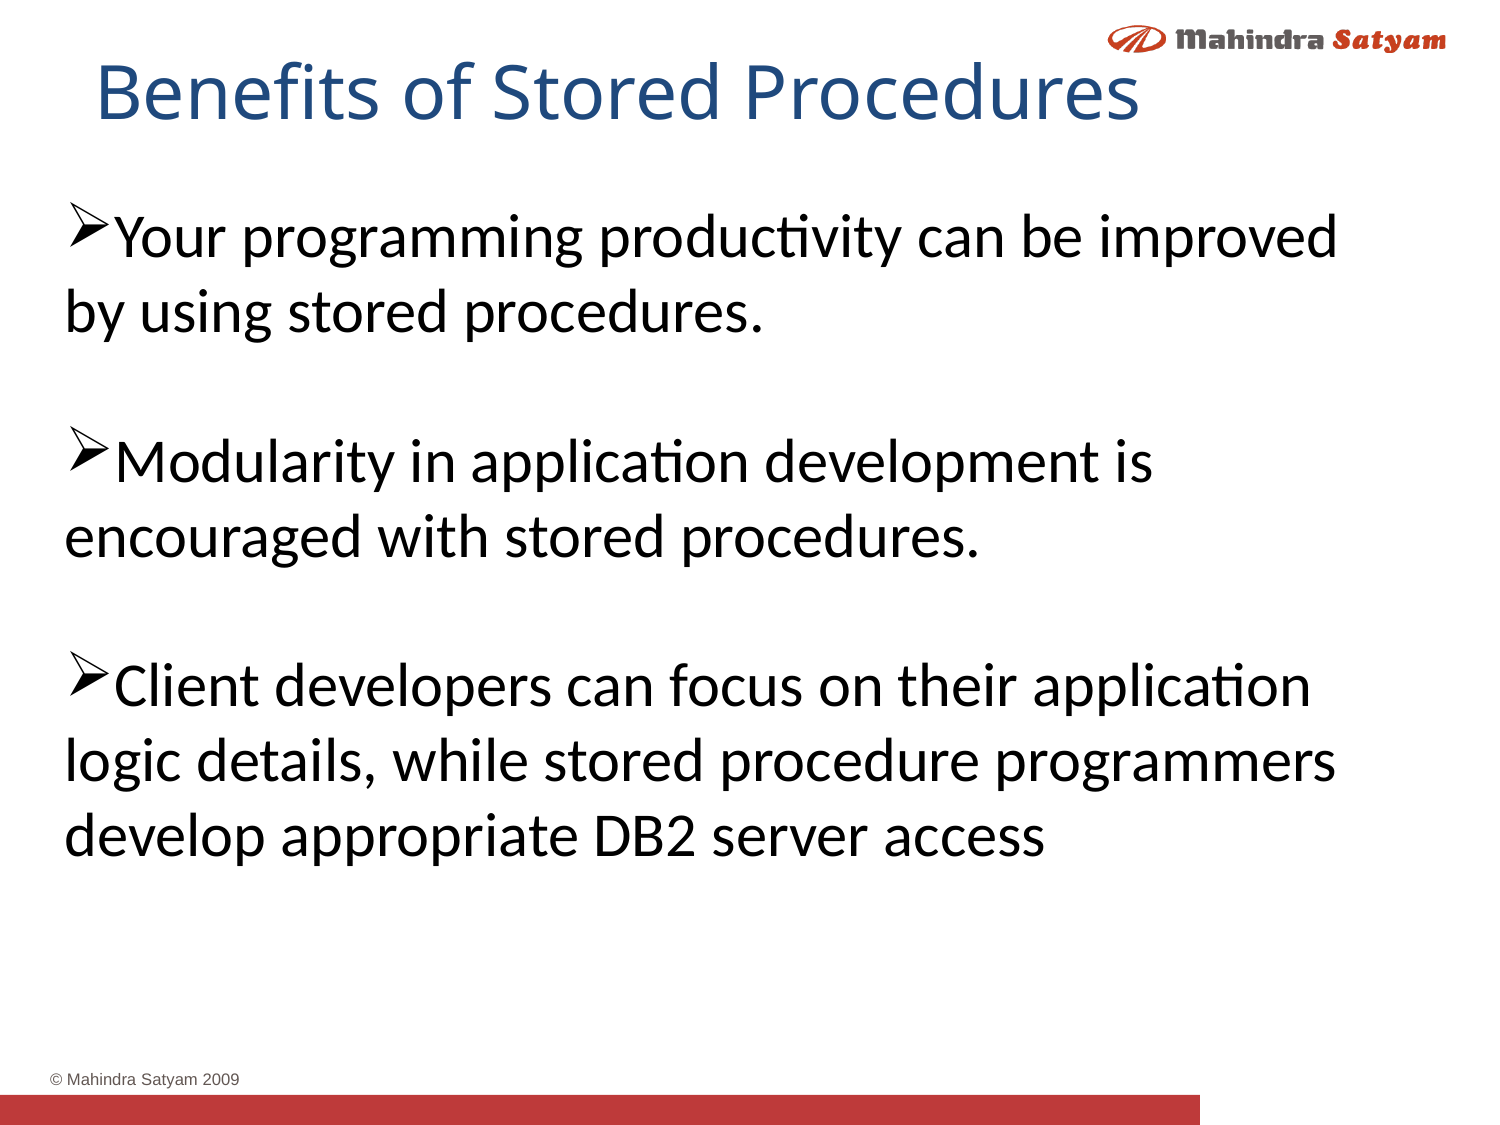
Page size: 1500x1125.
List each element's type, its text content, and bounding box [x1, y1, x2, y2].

picture [1107, 25, 1446, 53]
text_box Your programming productivity can be improved by using stored procedures. Modularity in application development is encouraged with stored procedures. Client developers can focus on their application logic details, while stored procedure programmers develop appropriate DB2 server access [50, 187, 1425, 1072]
text_box Benefits of Stored Procedures [79, 37, 1158, 142]
